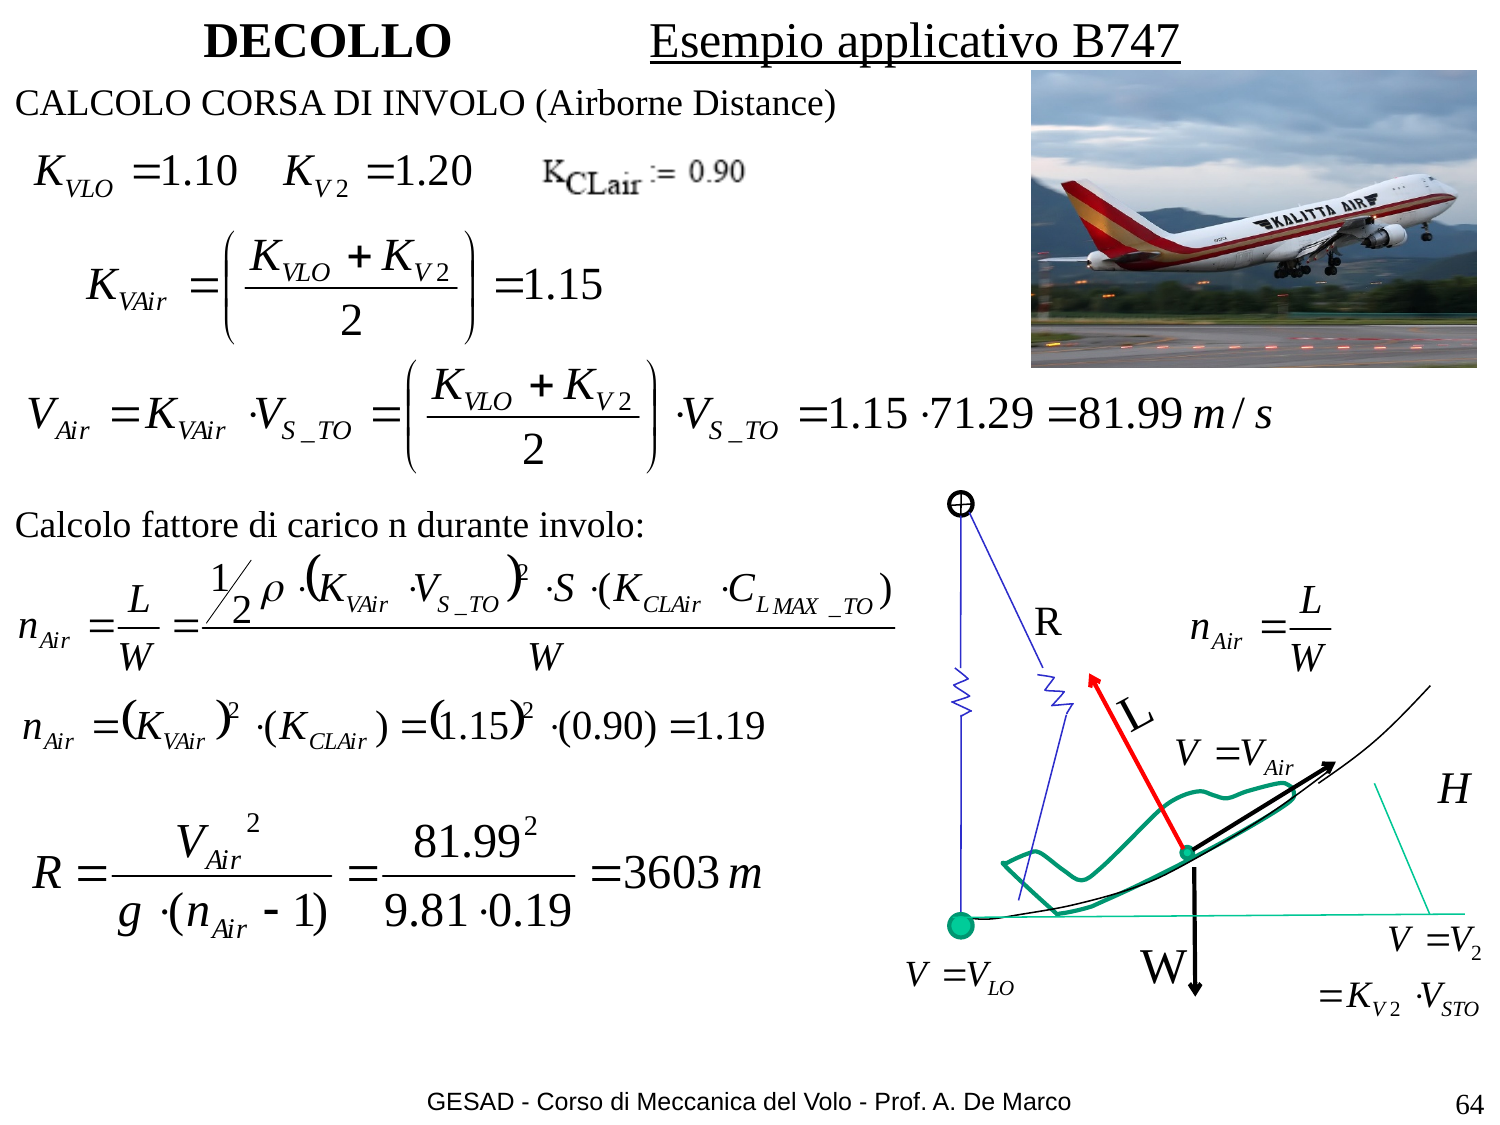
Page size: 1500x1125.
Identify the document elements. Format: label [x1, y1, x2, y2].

text_box [25, 140, 247, 209]
picture [34, 140, 762, 212]
text_box [23, 798, 770, 950]
text_box [950, 667, 973, 718]
slide_number [1312, 1077, 1500, 1125]
title [0, 1, 634, 70]
text_box [1025, 573, 1431, 914]
text_box [1179, 863, 1189, 869]
text_box [15, 691, 774, 761]
footer [300, 1077, 1200, 1125]
text_box [0, 222, 1281, 483]
text_box [902, 948, 1022, 1005]
text_box [1159, 870, 1176, 879]
text_box [274, 140, 481, 209]
picture [1031, 70, 1477, 368]
text_box [1009, 857, 1028, 878]
text_box [1310, 913, 1491, 1026]
text_box [0, 490, 1500, 680]
text_box [0, 0, 1500, 130]
text_box [1190, 858, 1198, 863]
text_box [969, 891, 1049, 916]
text_box [1383, 761, 1500, 811]
text_box [1125, 917, 1260, 1125]
